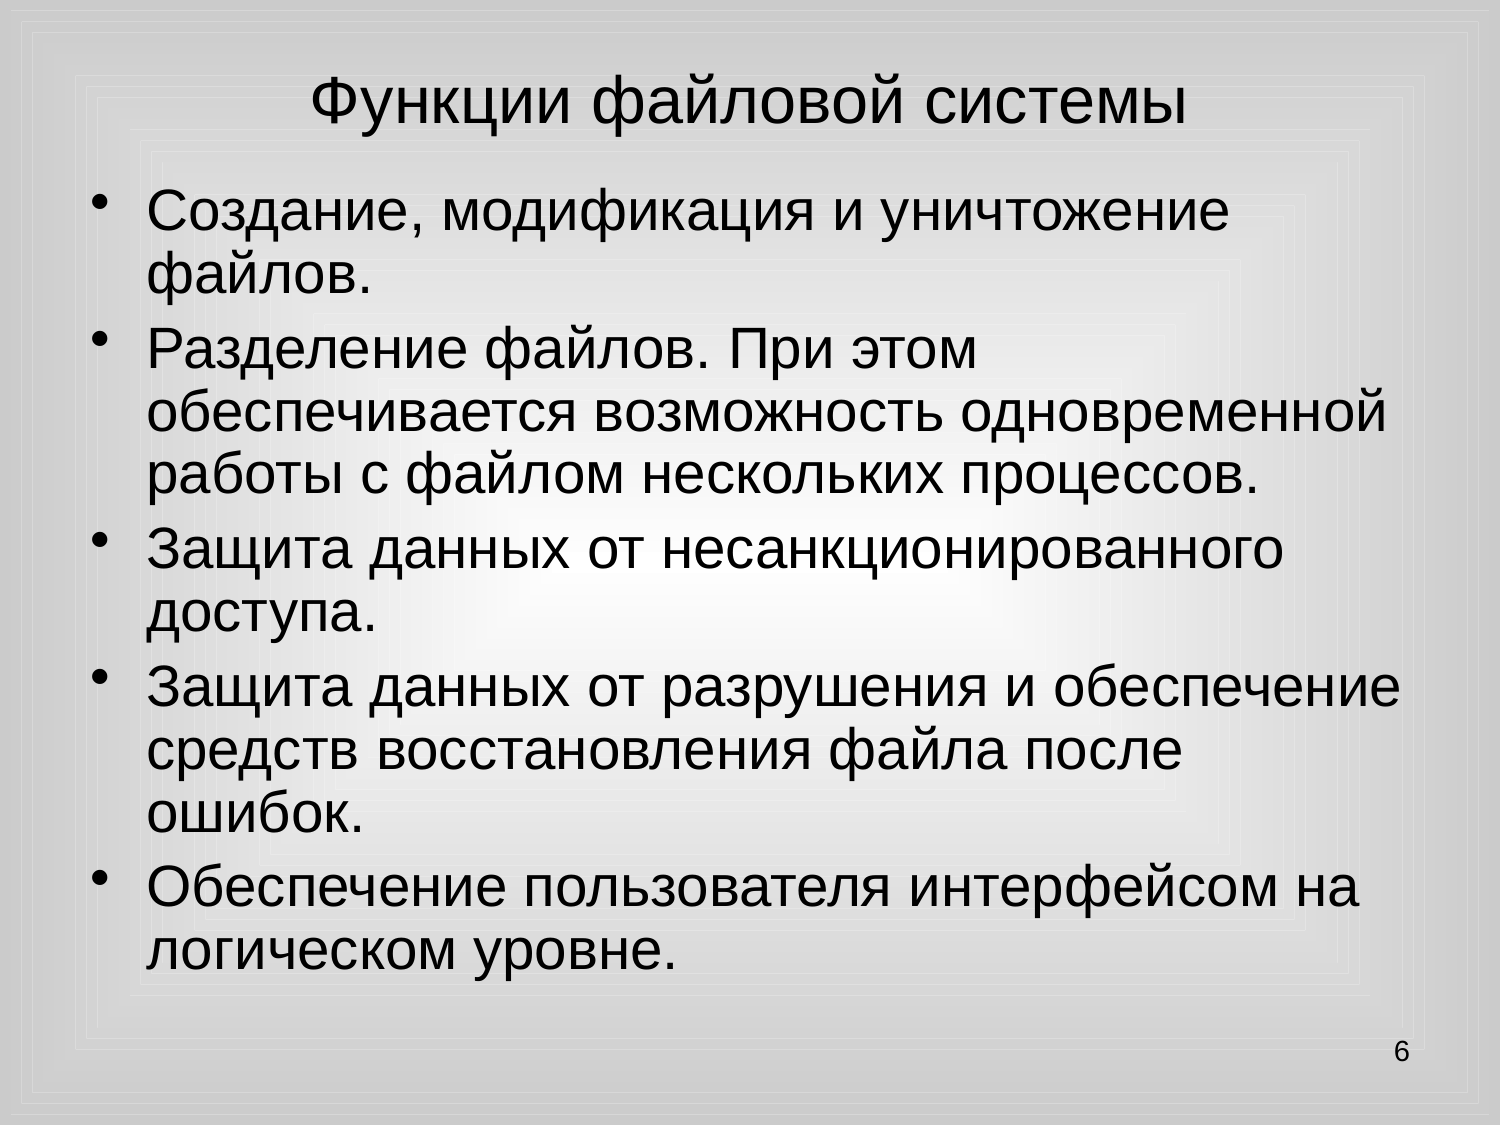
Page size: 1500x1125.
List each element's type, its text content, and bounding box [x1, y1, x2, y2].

slide_number 6 [1074, 1024, 1426, 1103]
title Функции файловой системы [74, 44, 1426, 150]
list Создание, модификация и уничтожение файлов. Разделение файлов. При этом обеспечивается возможность одновременной работы с файлом нескольких процессов. Защита данных от несанкционированного доступа. Защита данных от разрушения и обеспечение средств восстановления файла после ошибок. Обеспечение пользователя интерфейсом на логическом уровне. [74, 172, 1426, 1006]
